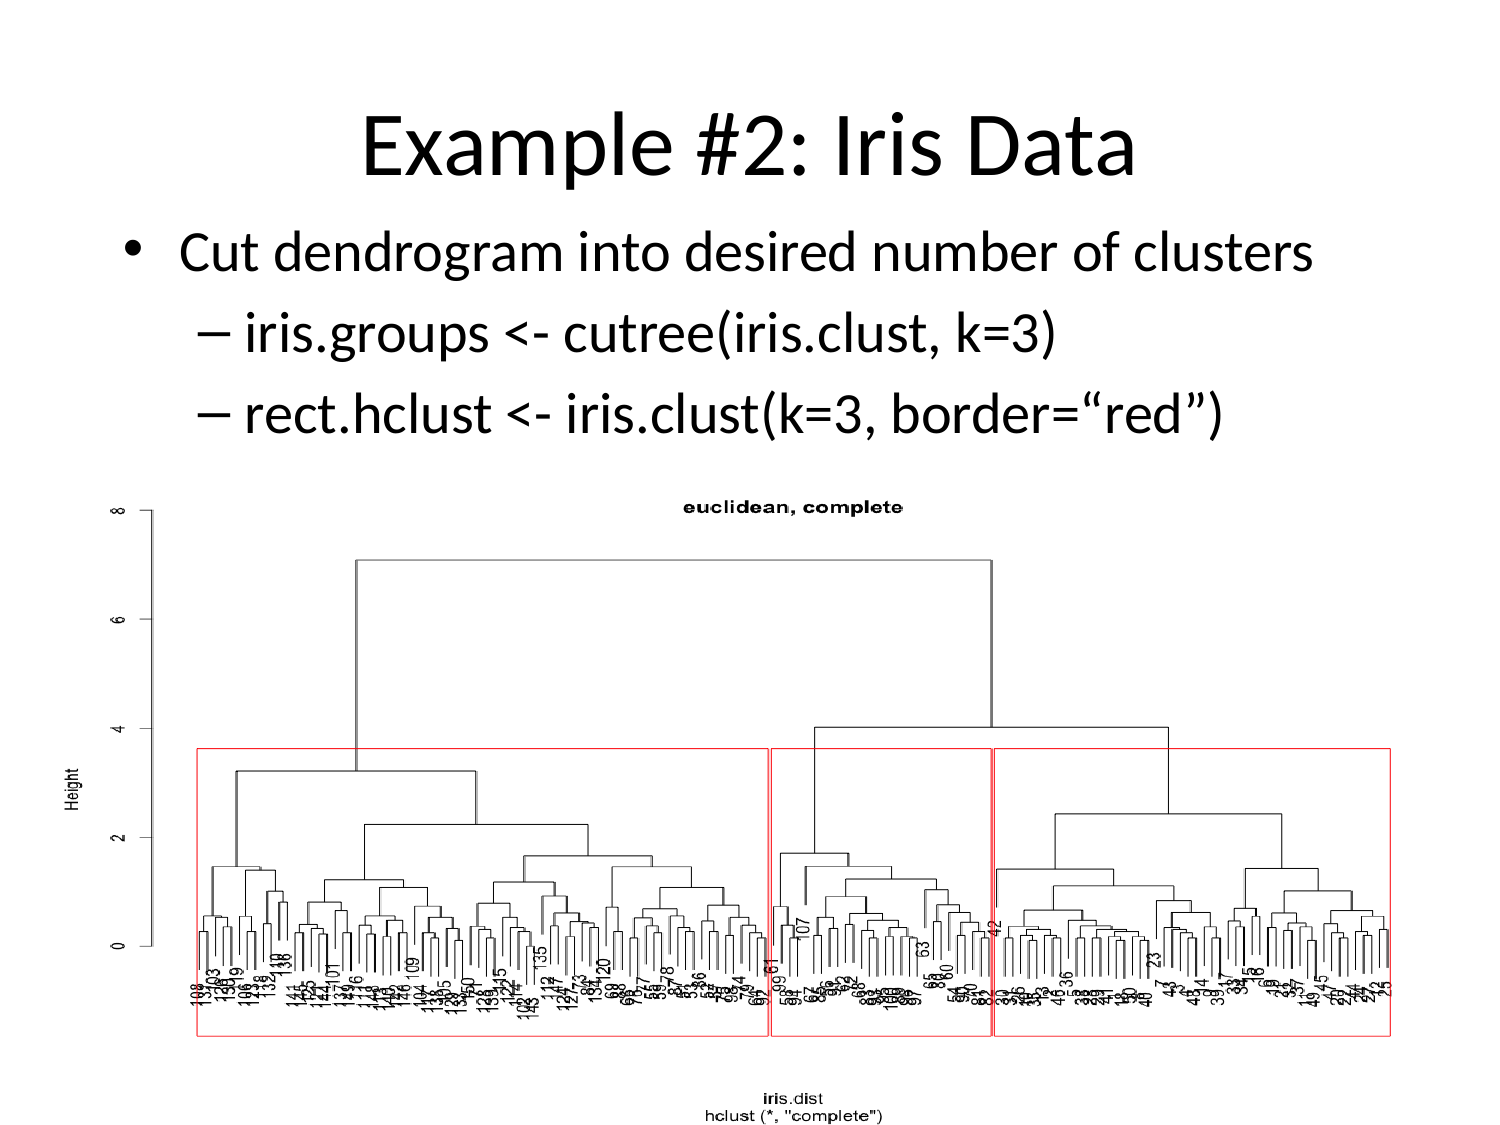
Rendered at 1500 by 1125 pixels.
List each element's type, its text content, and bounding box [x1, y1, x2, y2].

title Example #2: Iris Data [75, 45, 1425, 233]
picture [58, 469, 1484, 1125]
list Cut dendrogram into desired number of clusters iris.groups <- cutree(iris.clust, k=3) rect.hclust <- iris.clust(k=3, border=“red”) [107, 233, 1425, 468]
